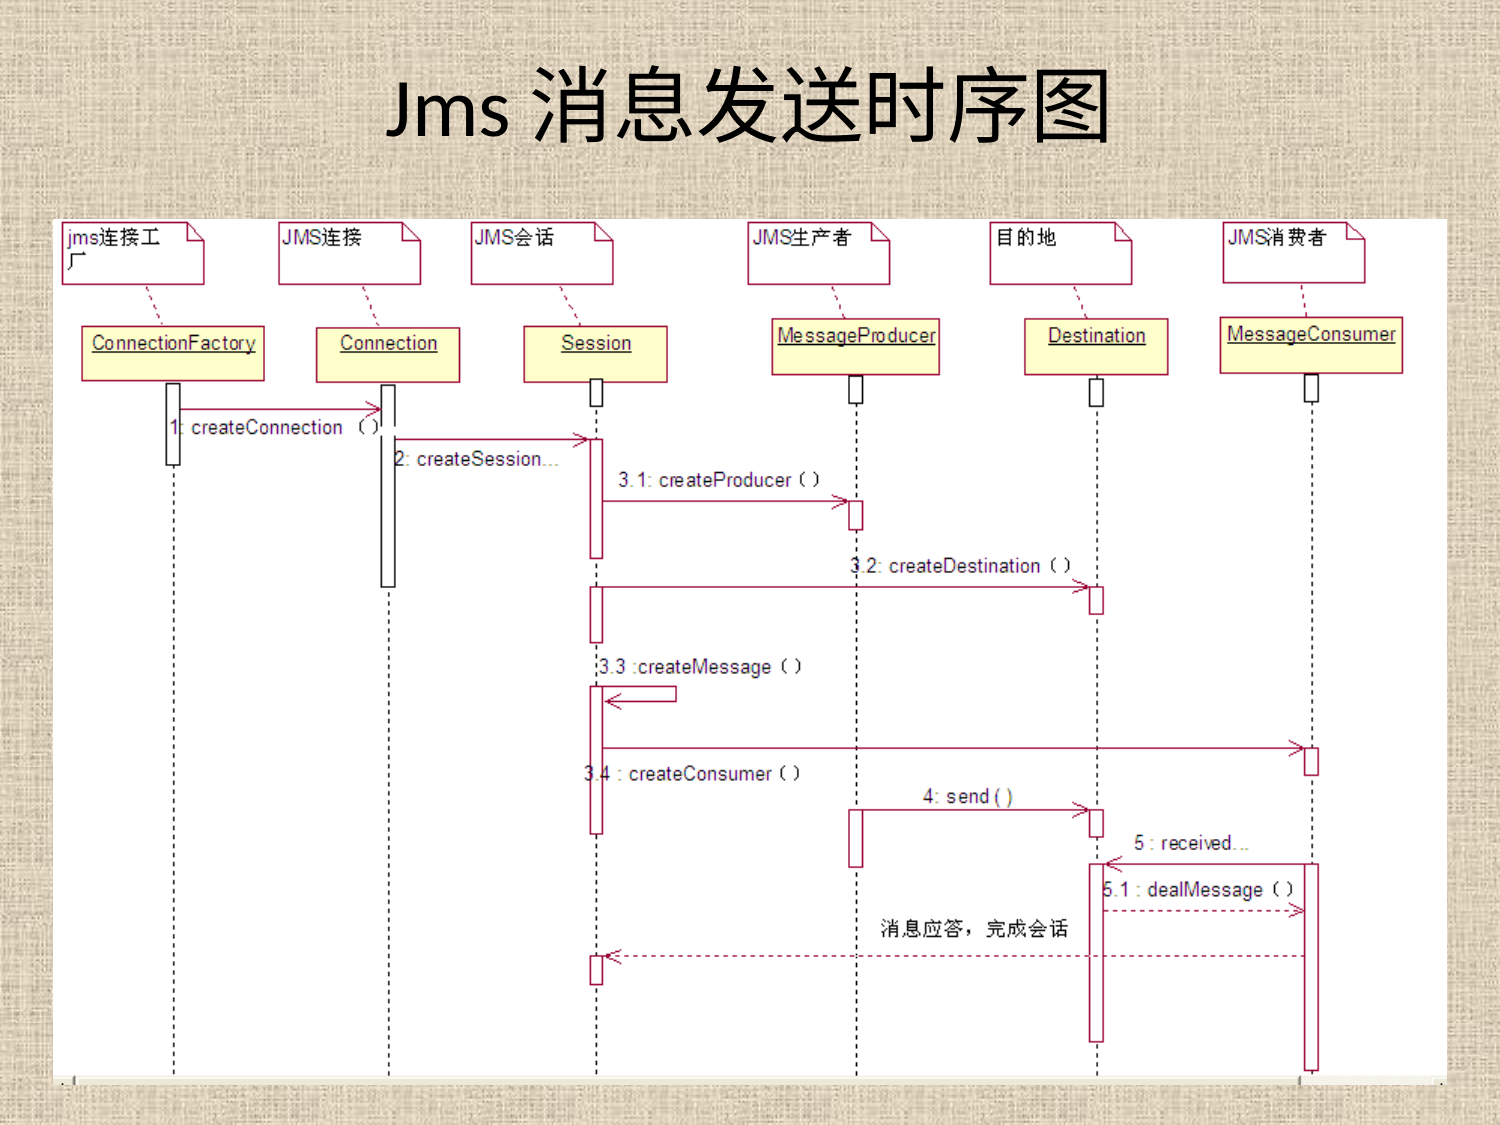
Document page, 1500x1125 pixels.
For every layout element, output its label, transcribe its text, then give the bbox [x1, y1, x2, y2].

title Jms消息发送时序图 [75, 45, 1425, 161]
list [53, 219, 1448, 1085]
picture [0, 0, 1500, 1125]
